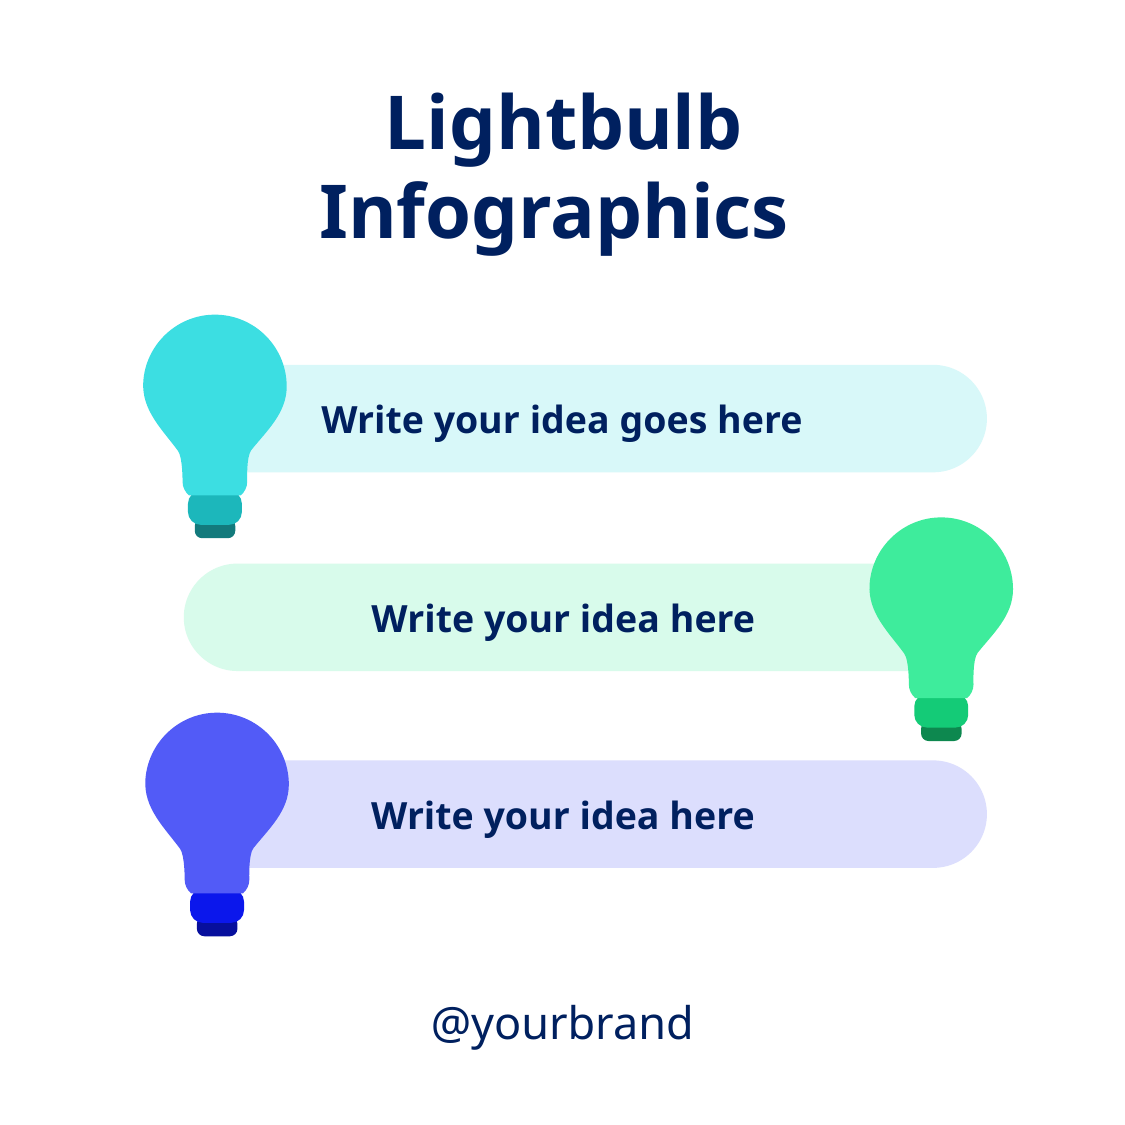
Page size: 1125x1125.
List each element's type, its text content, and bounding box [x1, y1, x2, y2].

text_box Write your idea goes here [290, 393, 878, 444]
text_box [182, 562, 866, 673]
text_box [292, 759, 988, 869]
text_box Write your idea here [255, 592, 866, 642]
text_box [140, 311, 290, 541]
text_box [866, 514, 1016, 744]
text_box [142, 709, 292, 939]
text_box Lightbulb Infographics [83, 67, 1044, 261]
text_box @yourbrand [356, 987, 769, 1056]
text_box [290, 363, 988, 474]
text_box Write your idea here [292, 789, 867, 839]
